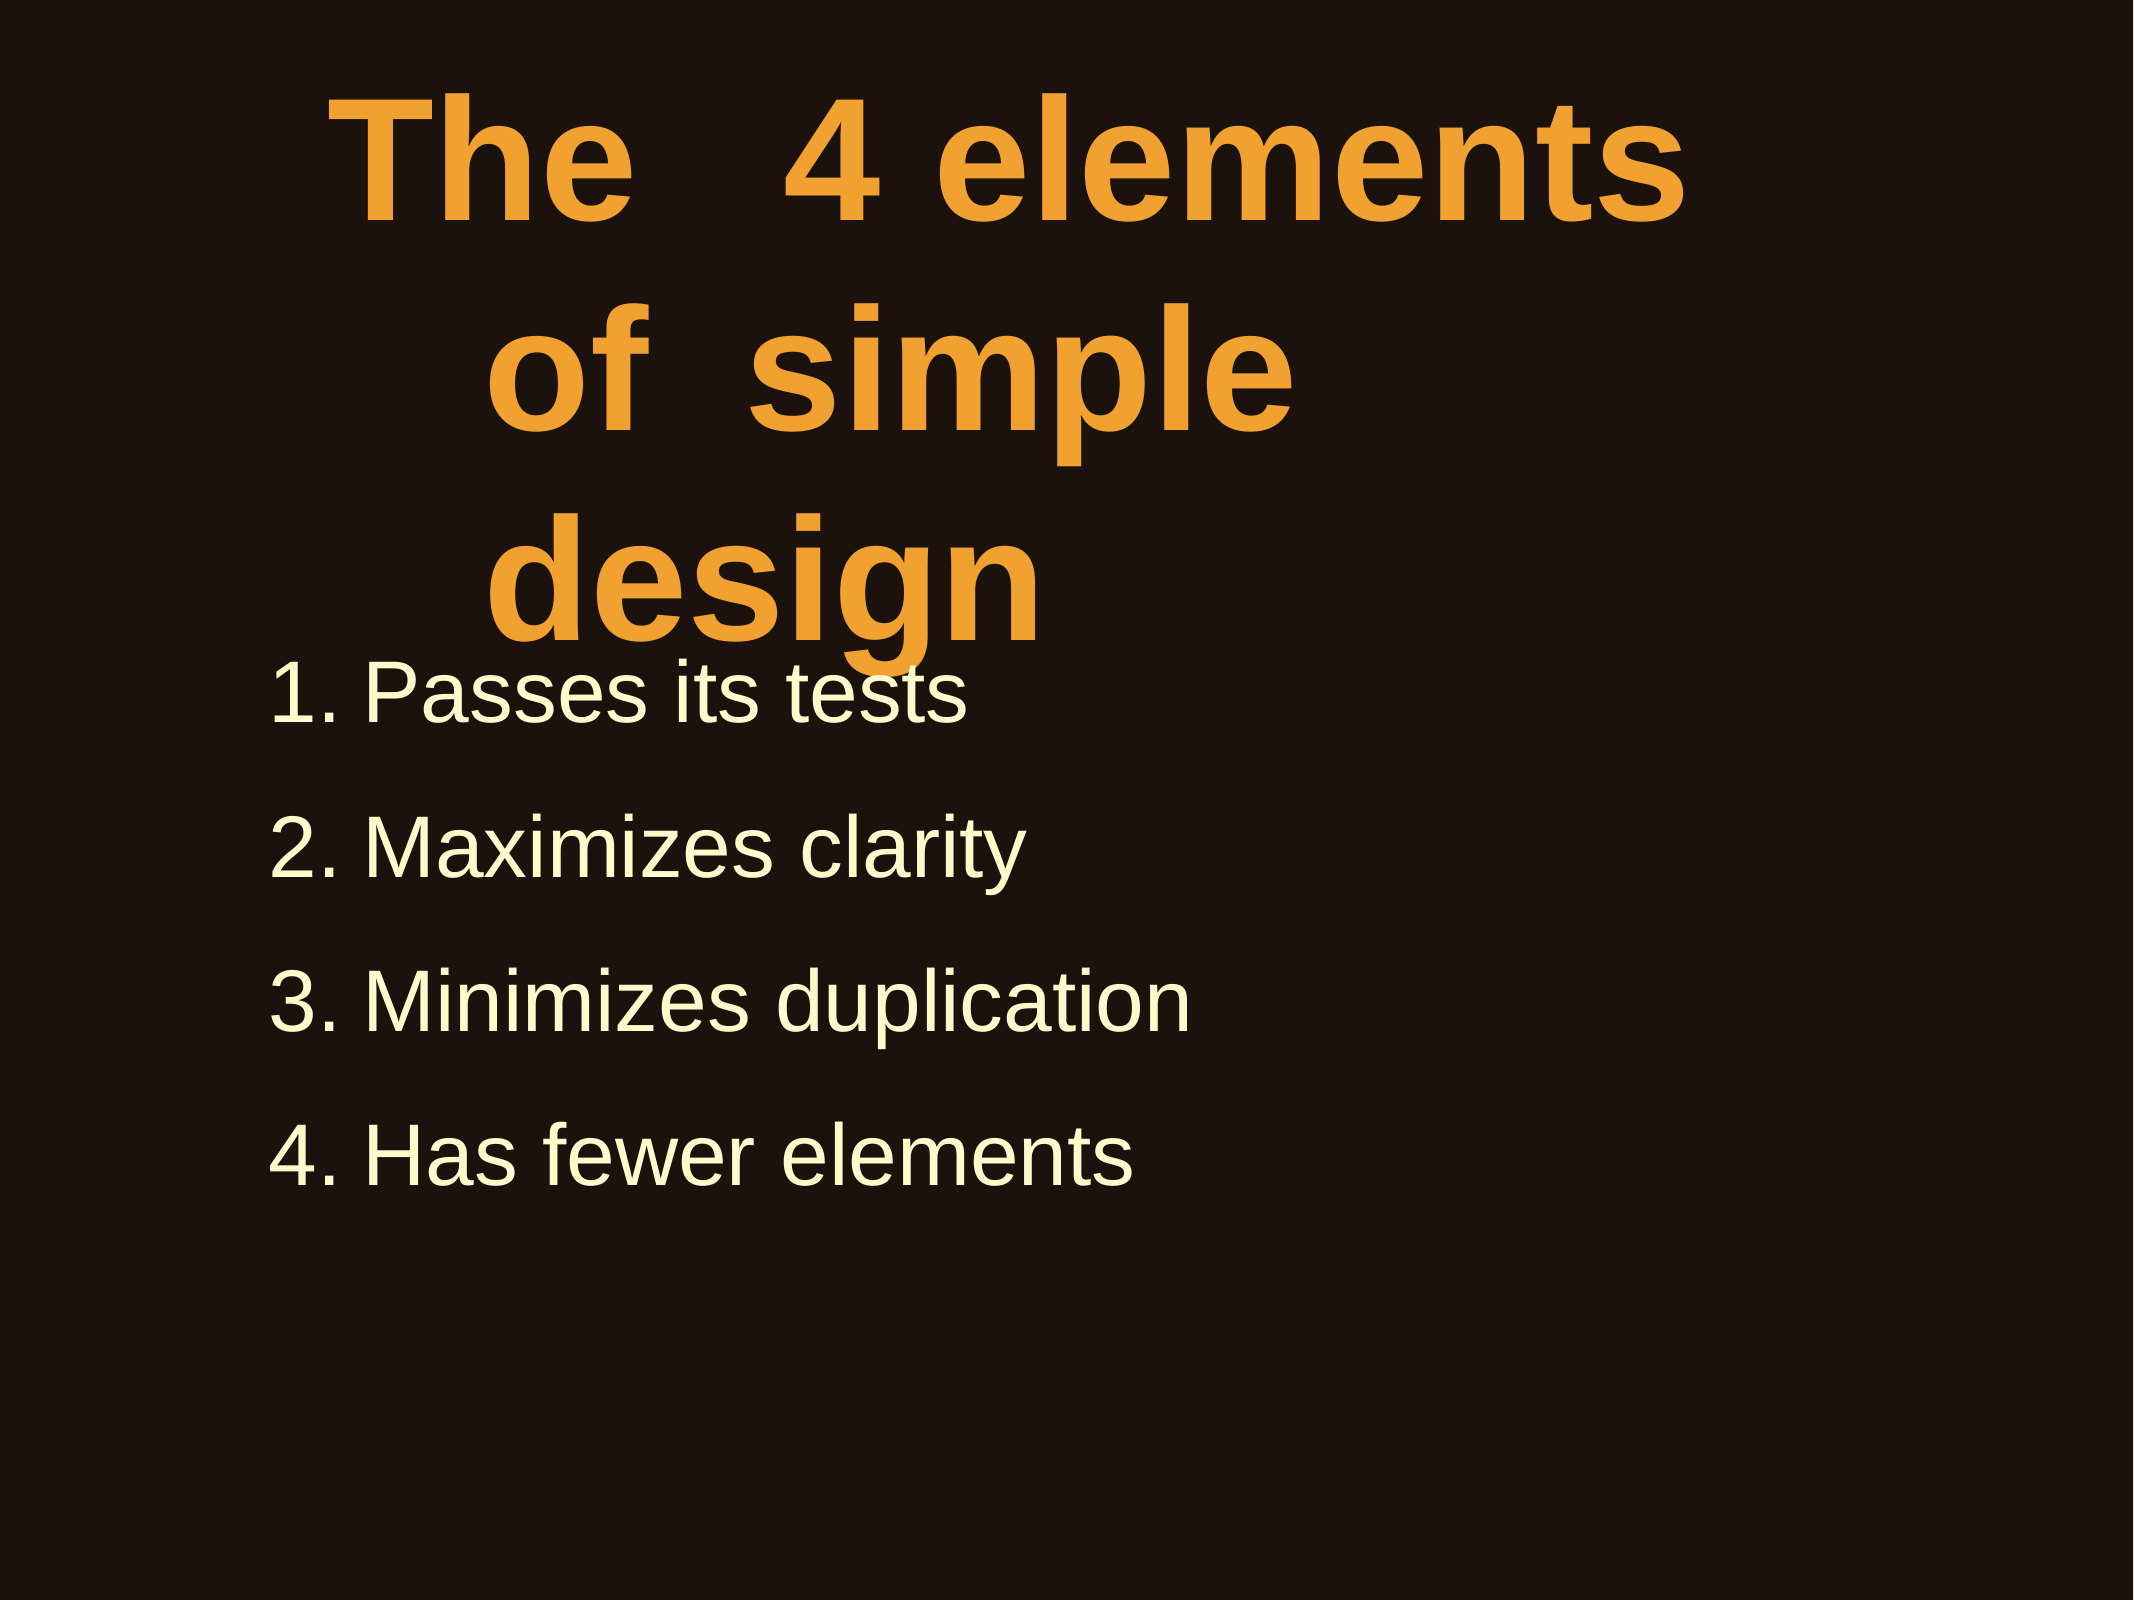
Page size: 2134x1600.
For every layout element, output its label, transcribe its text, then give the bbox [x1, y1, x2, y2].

text_box Passes its tests Maximizes clarity Minimizes duplication Has fewer elements [266, 584, 1197, 1203]
title The 4 elements of simple design [324, 43, 1808, 676]
